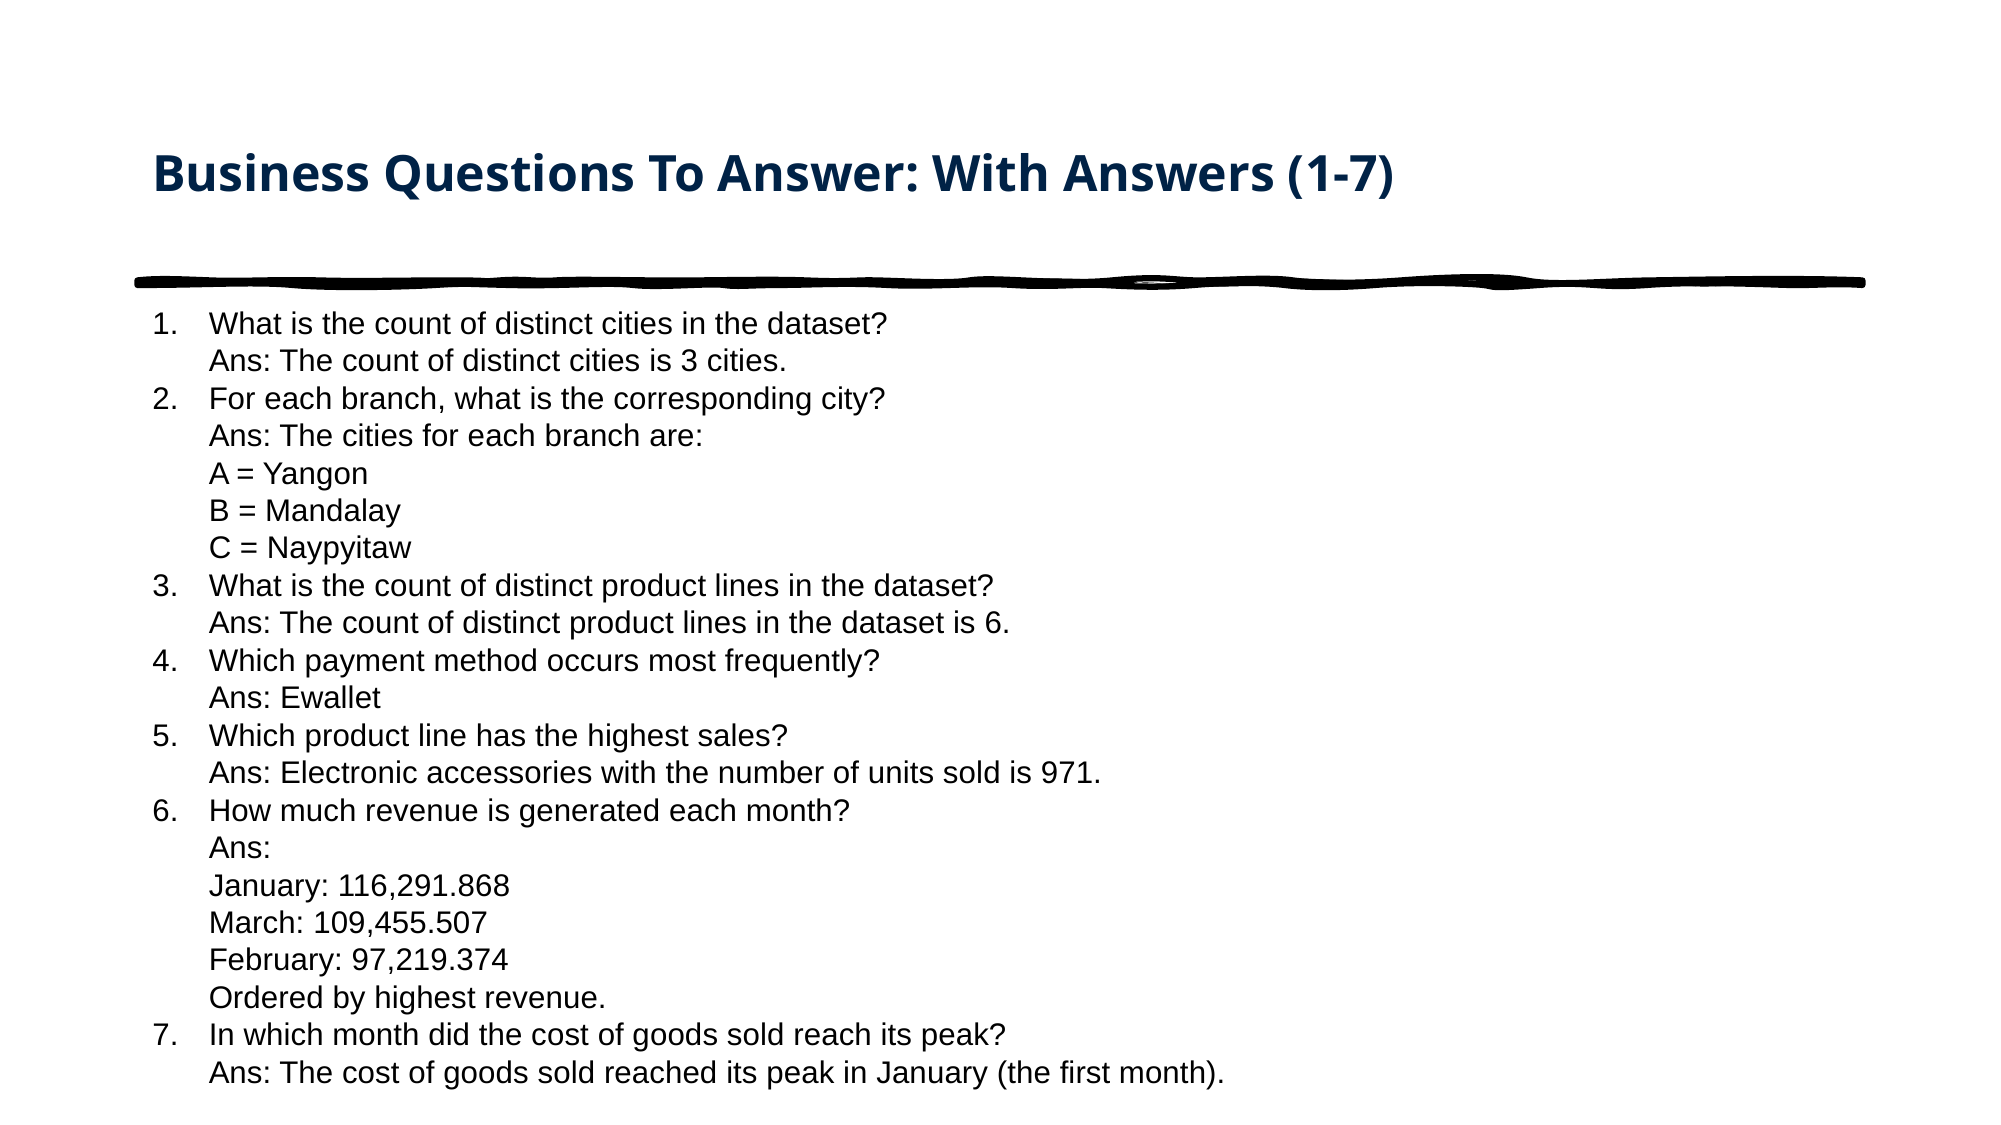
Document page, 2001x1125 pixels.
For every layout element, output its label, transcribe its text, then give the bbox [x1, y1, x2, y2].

list What is the count of distinct cities in the dataset? Ans: The count of distinct cities is 3 cities. For each branch, what is the corresponding city? Ans: The cities for each branch are: A = Yangon B = Mandalay C = Naypyitaw What is the count of distinct product lines in the dataset? Ans: The count of distinct product lines in the dataset is 6. Which payment method occurs most frequently? Ans: Ewallet Which product line has the highest sales? Ans: Electronic accessories with the number of units sold is 971. How much revenue is generated each month? Ans: January: 116,291.868 March: 109,455.507 February: 97,219.374 Ordered by highest revenue. In which month did the cost of goods sold reach its peak? Ans: The cost of goods sold reached its peak in January (the first month). [137, 295, 1863, 1097]
title Business Questions To Answer: With Answers (1-7) [137, 112, 1766, 292]
